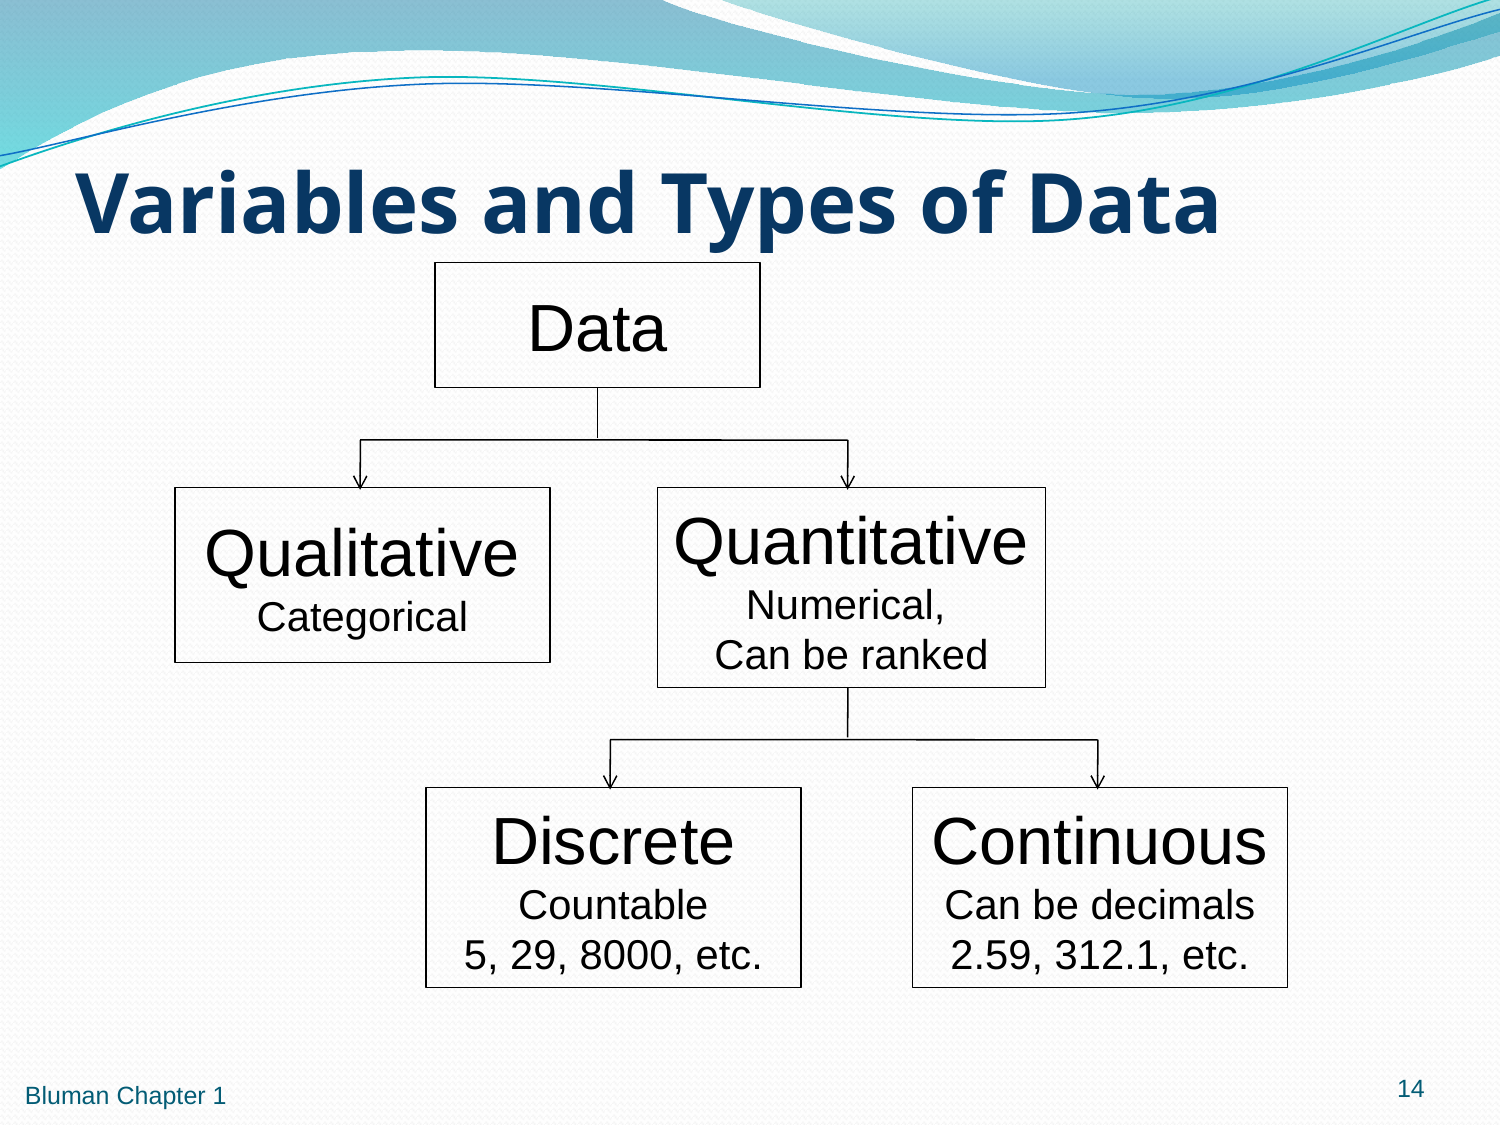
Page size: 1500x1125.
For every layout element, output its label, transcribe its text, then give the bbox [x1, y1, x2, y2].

text_box Qualitative Categorical [174, 487, 550, 663]
title Variables and Types of Data [74, 74, 1426, 251]
text_box Data [435, 262, 761, 388]
text_box Continuous Can be decimals 2.59, 312.1, etc. [912, 787, 1288, 988]
text_box Quantitative Numerical, Can be ranked [657, 487, 1046, 688]
footer Bluman Chapter 1 [24, 1049, 575, 1110]
text_box Discrete Countable 5, 29, 8000, etc. [425, 787, 801, 988]
slide_number 14 [1299, 1042, 1425, 1103]
